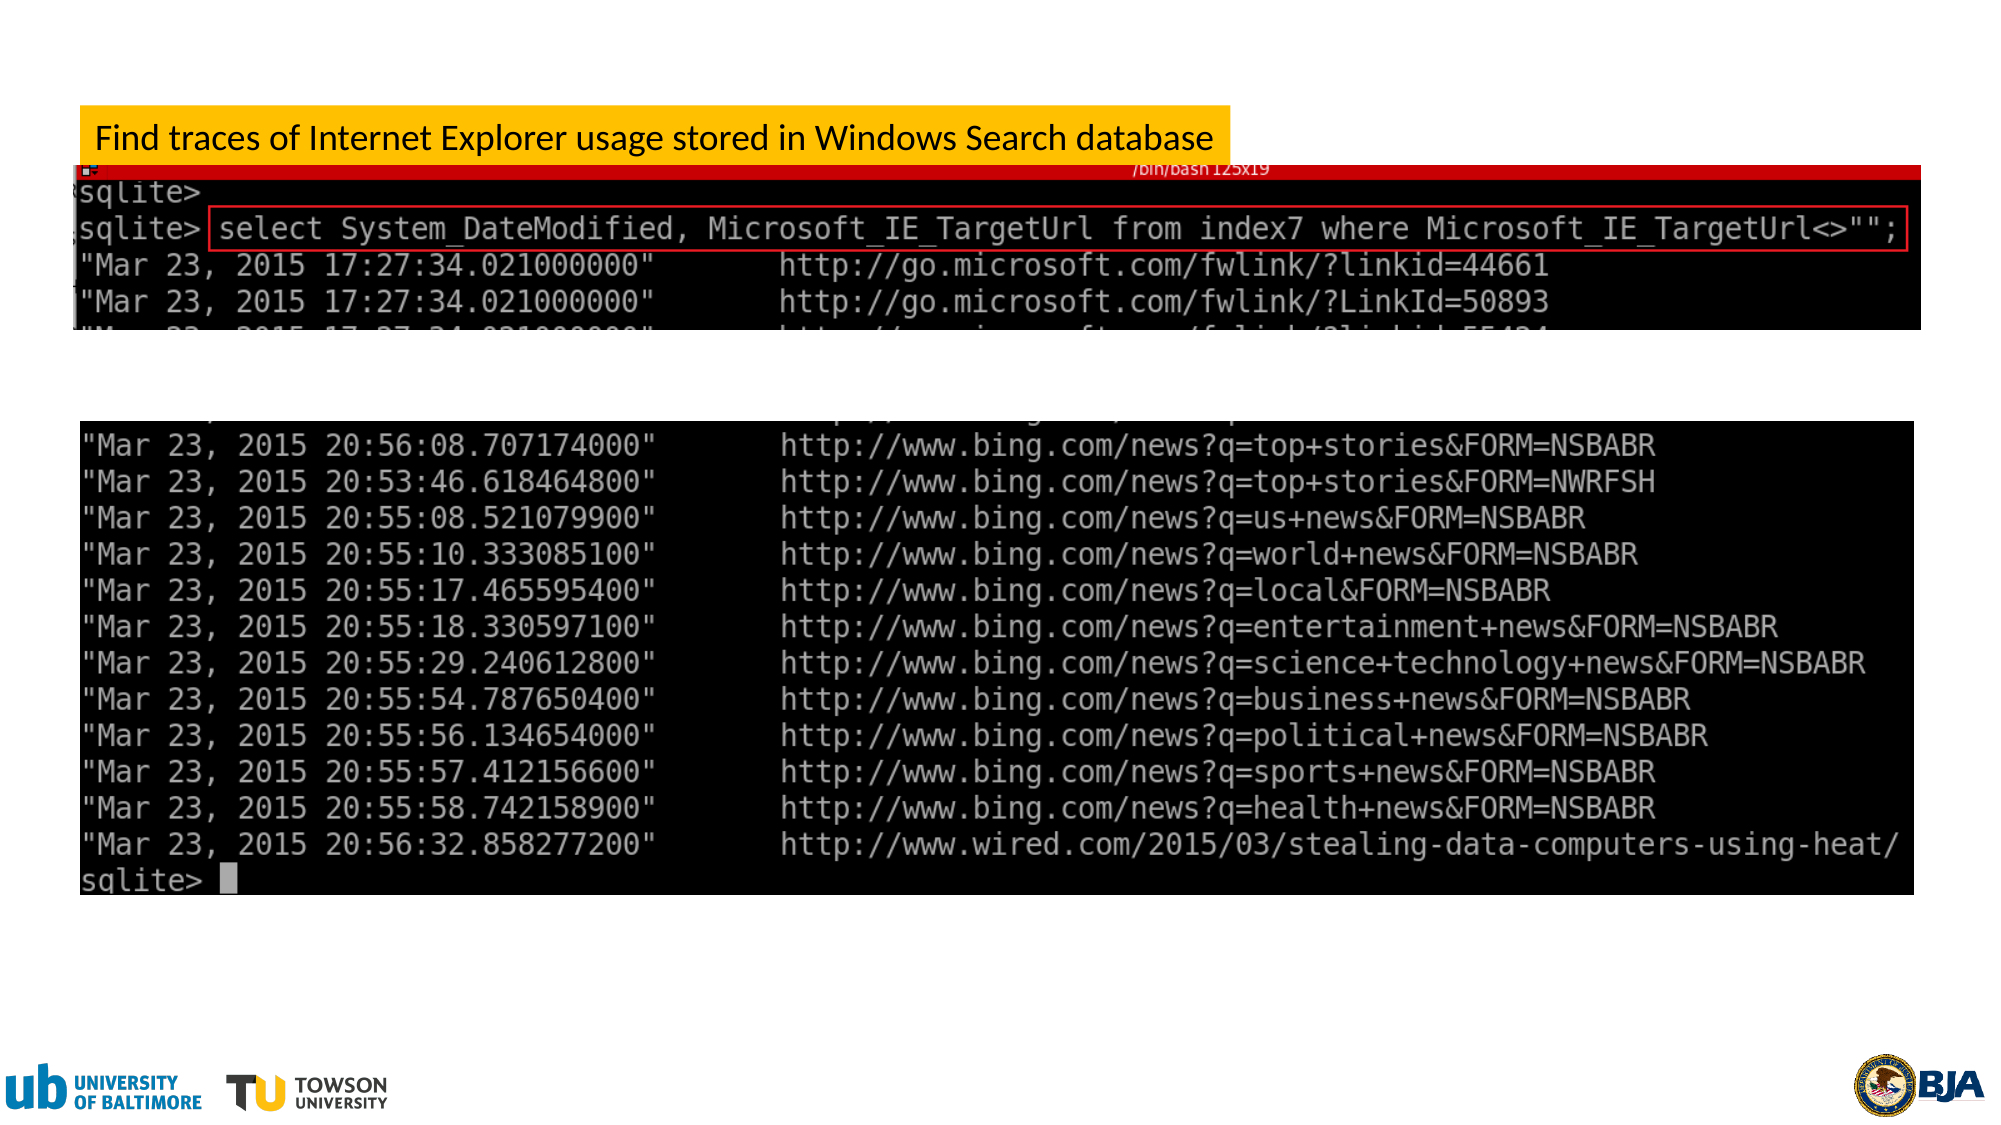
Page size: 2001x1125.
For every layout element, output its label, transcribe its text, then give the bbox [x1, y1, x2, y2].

picture [73, 165, 1921, 330]
text_box Find traces of Internet Explorer usage stored in Windows Search database [80, 105, 1231, 165]
picture [1854, 1054, 1986, 1117]
picture [79, 421, 1914, 895]
picture [0, 1031, 407, 1125]
